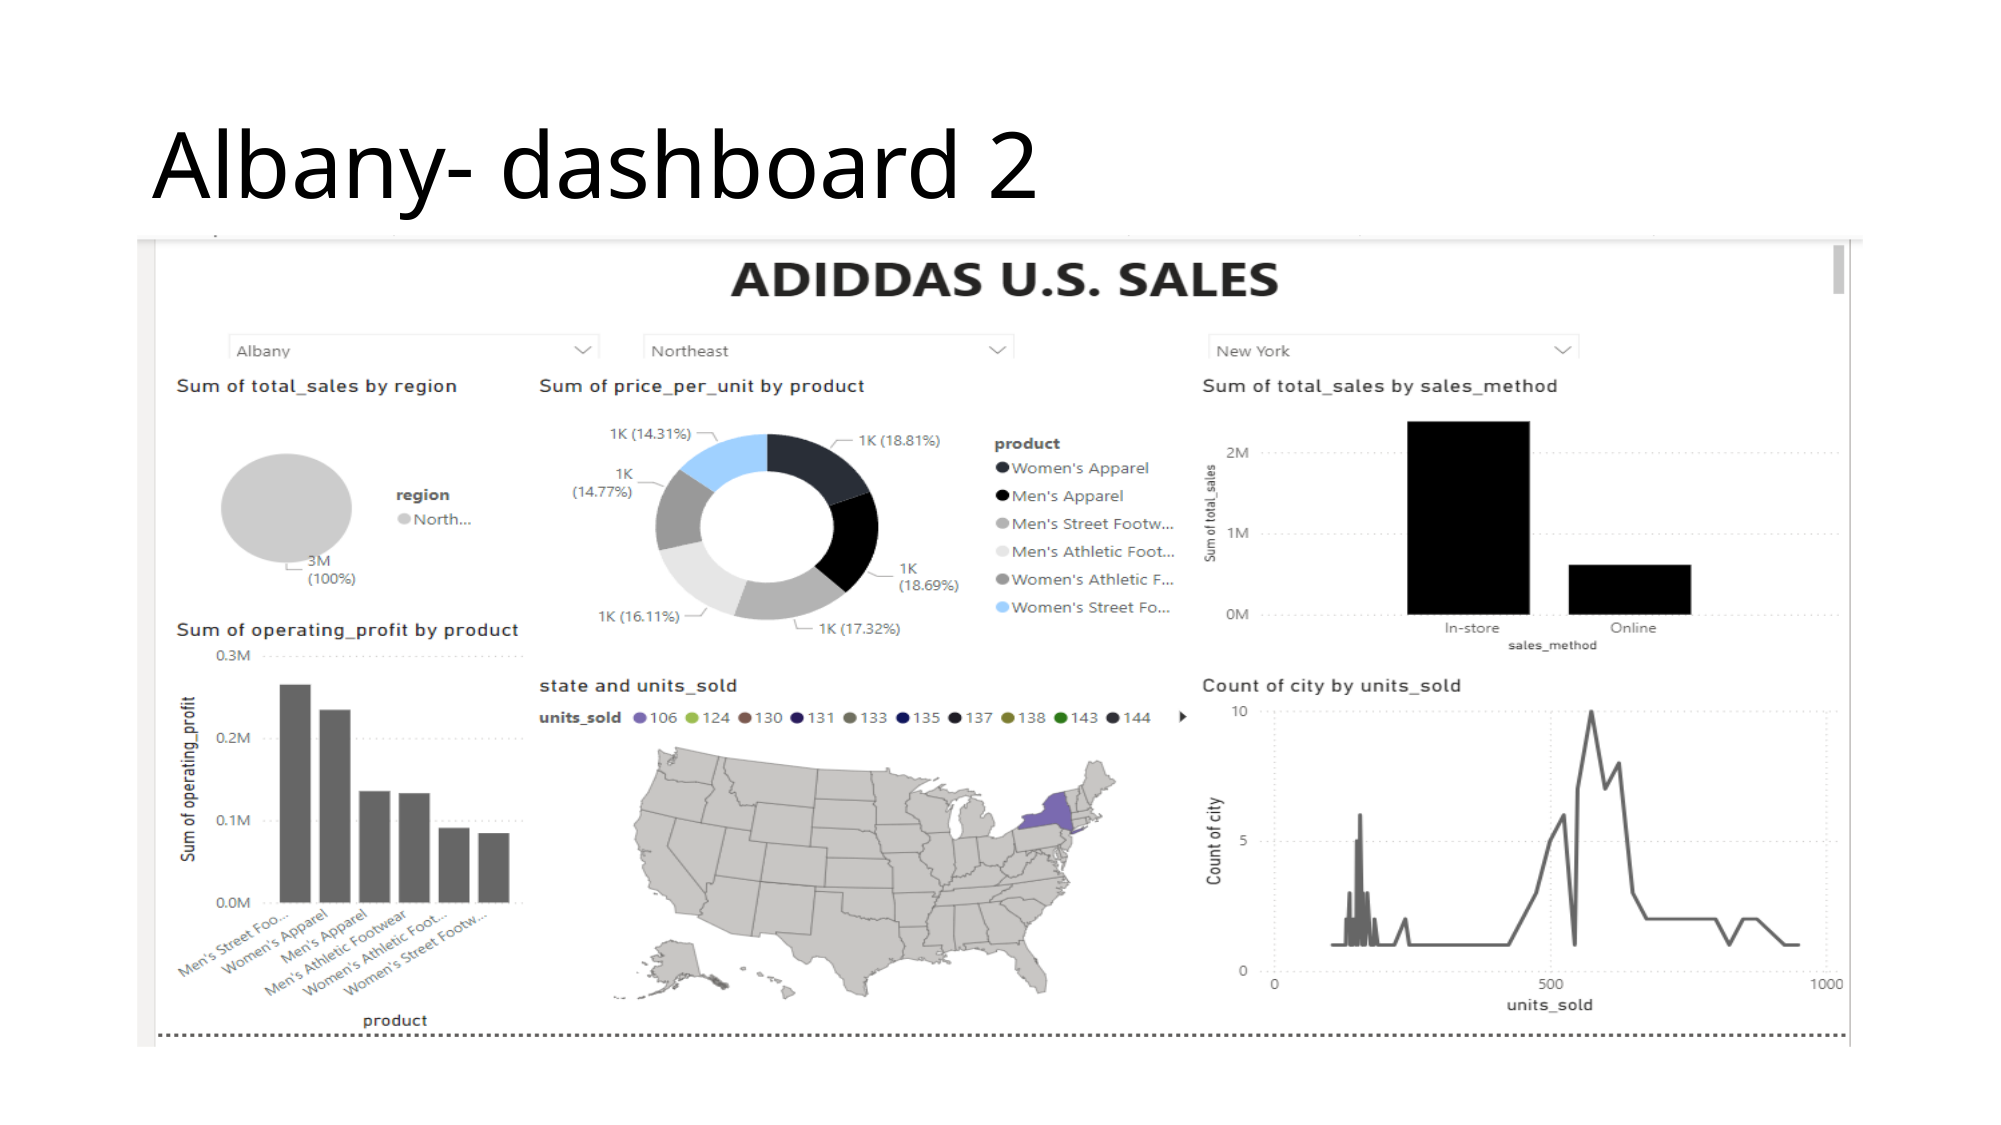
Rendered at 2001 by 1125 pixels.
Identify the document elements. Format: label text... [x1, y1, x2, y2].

title Albany- dashboard 2 [137, 59, 1863, 235]
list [137, 235, 1863, 1047]
